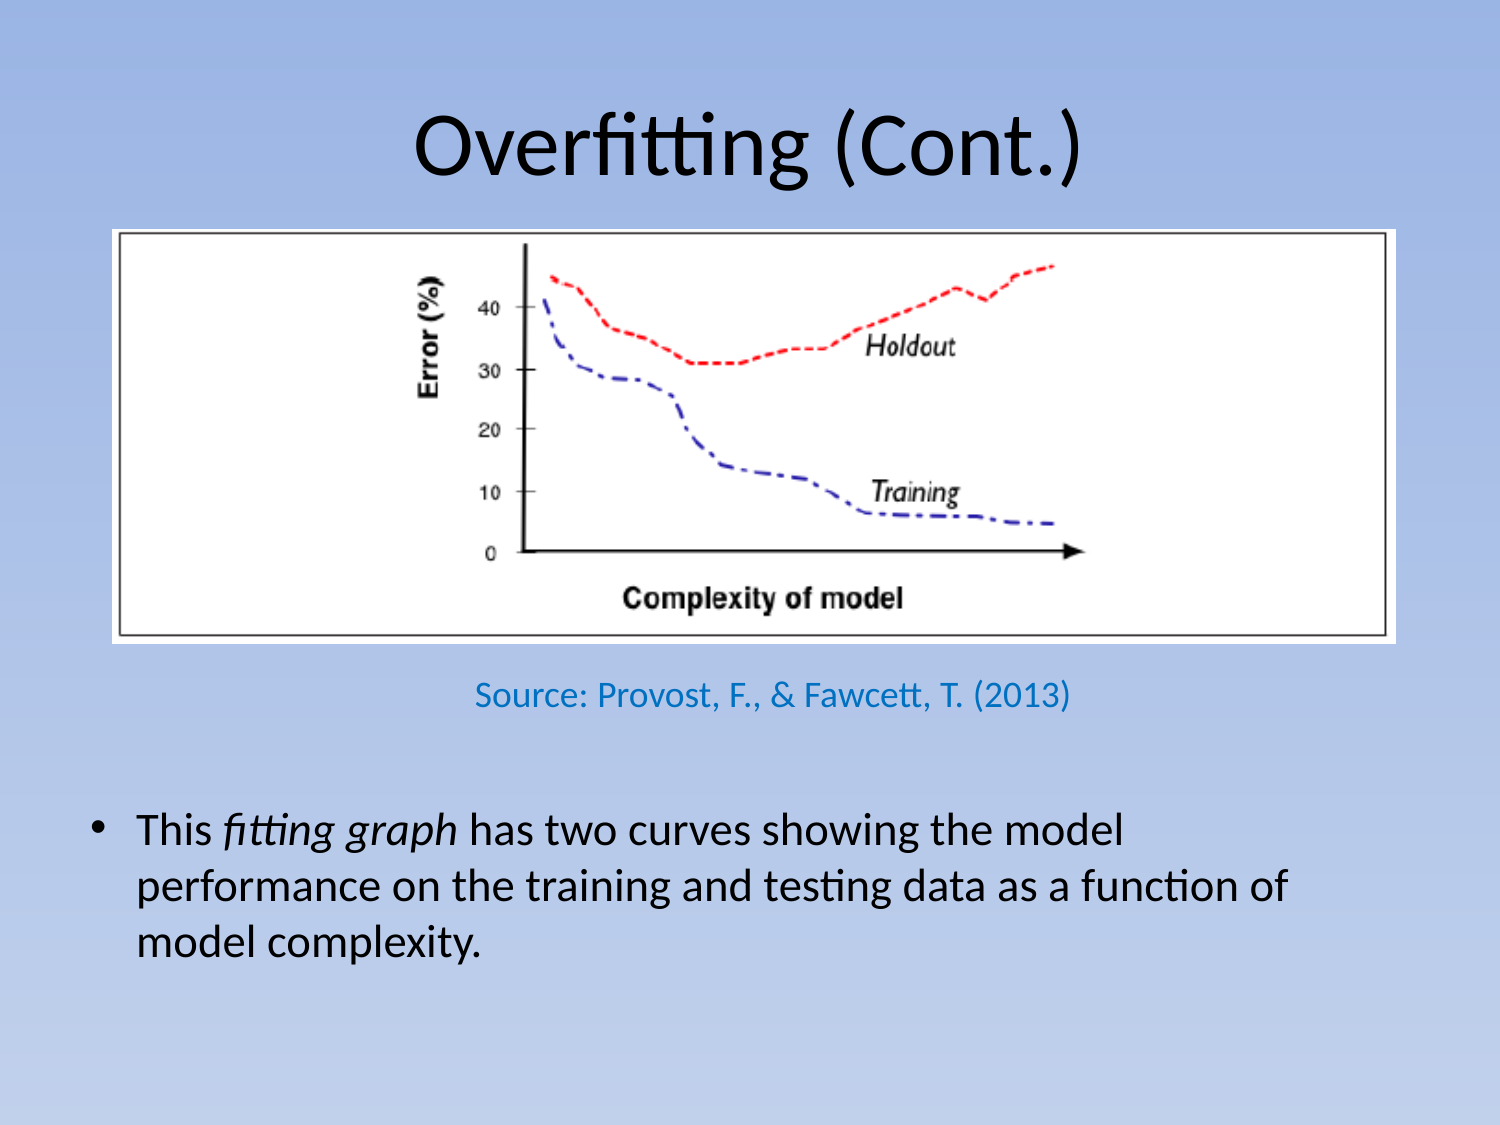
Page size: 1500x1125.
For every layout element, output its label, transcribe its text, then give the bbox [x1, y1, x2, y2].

picture [112, 229, 1396, 644]
list Source: Provost, F., & Fawcett, T. (2013) [460, 662, 1125, 738]
text_box This fitting graph has two curves showing the model performance on the training and testing data as a function of model complexity. [75, 791, 1396, 975]
title Overfitting (Cont.) [75, 45, 1425, 233]
